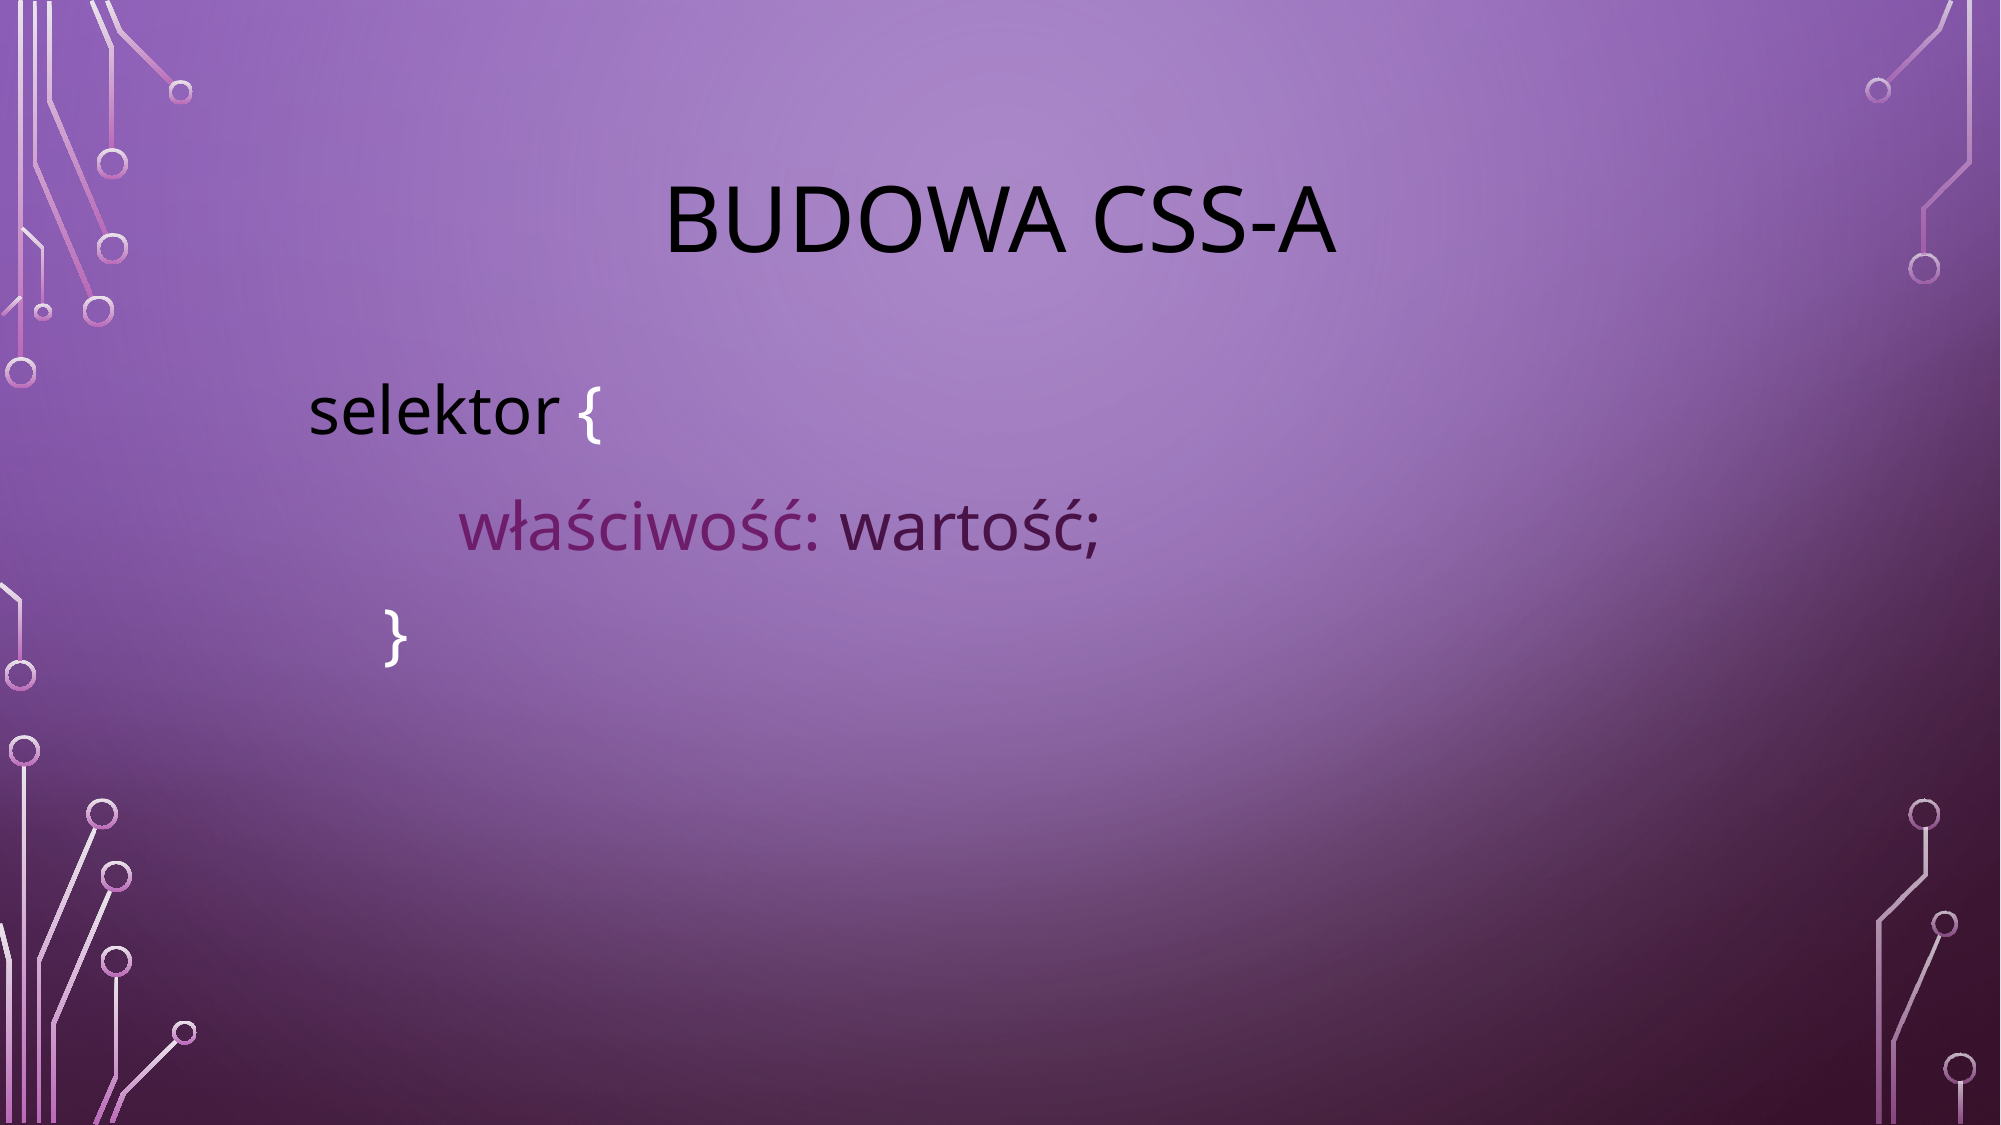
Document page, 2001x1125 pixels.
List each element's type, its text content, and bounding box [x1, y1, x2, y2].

list selektor { właściwość: wartość; } [293, 343, 1547, 750]
title Budowa CSS-a [187, 101, 1813, 344]
